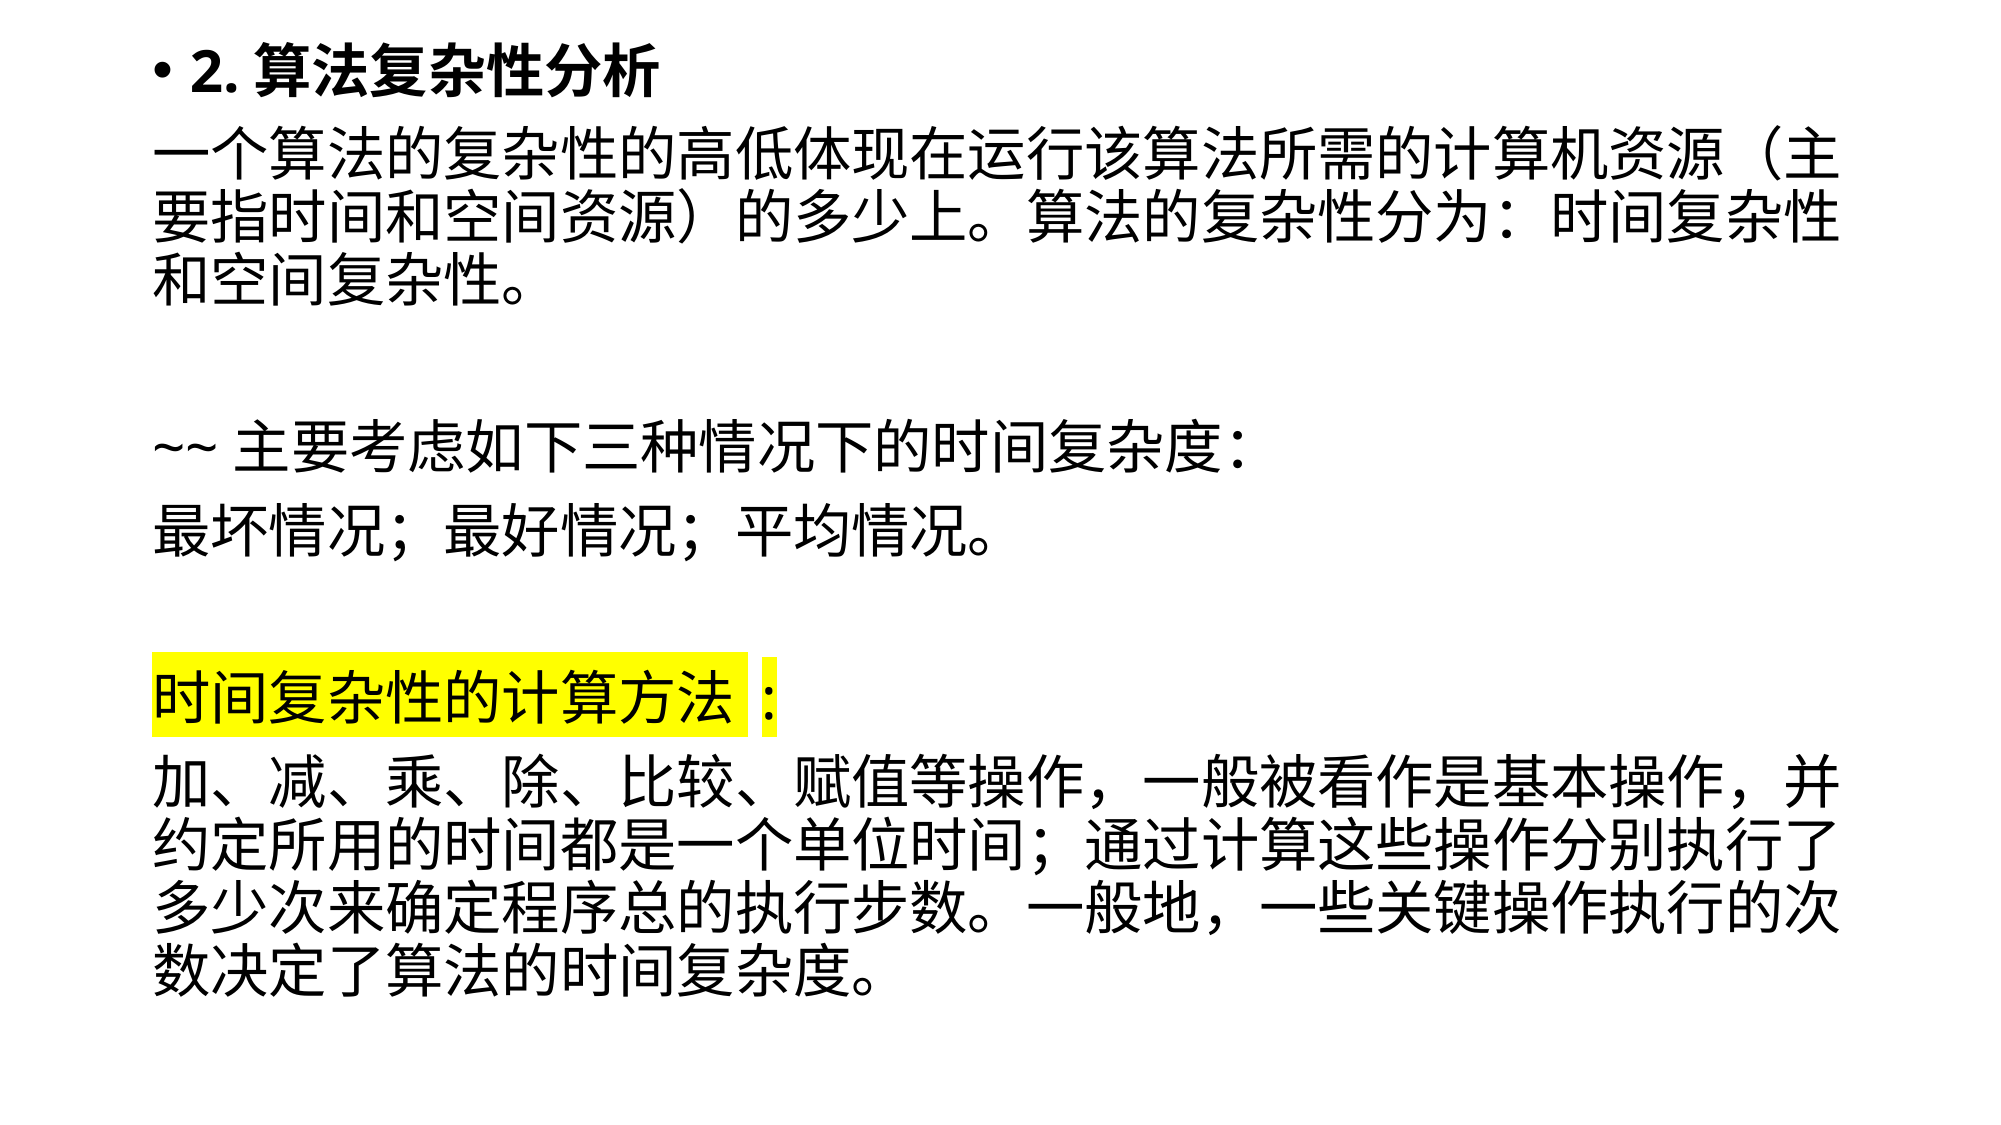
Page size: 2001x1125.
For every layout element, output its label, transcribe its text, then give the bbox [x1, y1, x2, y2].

list 2.算法复杂性分析 一个算法的复杂性的高低体现在运行该算法所需的计算机资源（主要指时间和空间资源）的多少上。算法的复杂性分为：时间复杂性和空间复杂性。 ~~主要考虑如下三种情况下的时间复杂度： 最坏情况；最好情况；平均情况。 时间复杂性的计算方法 : 加、减、乘、除、比较、赋值等操作，一般被看作是基本操作，并约定所用的时间都是一个单位时间；通过计算这些操作分别执行了多少次来确定程序总的执行步数。一般地，一些关键操作执行的次数决定了算法的时间复杂度。 [137, 34, 1863, 1111]
